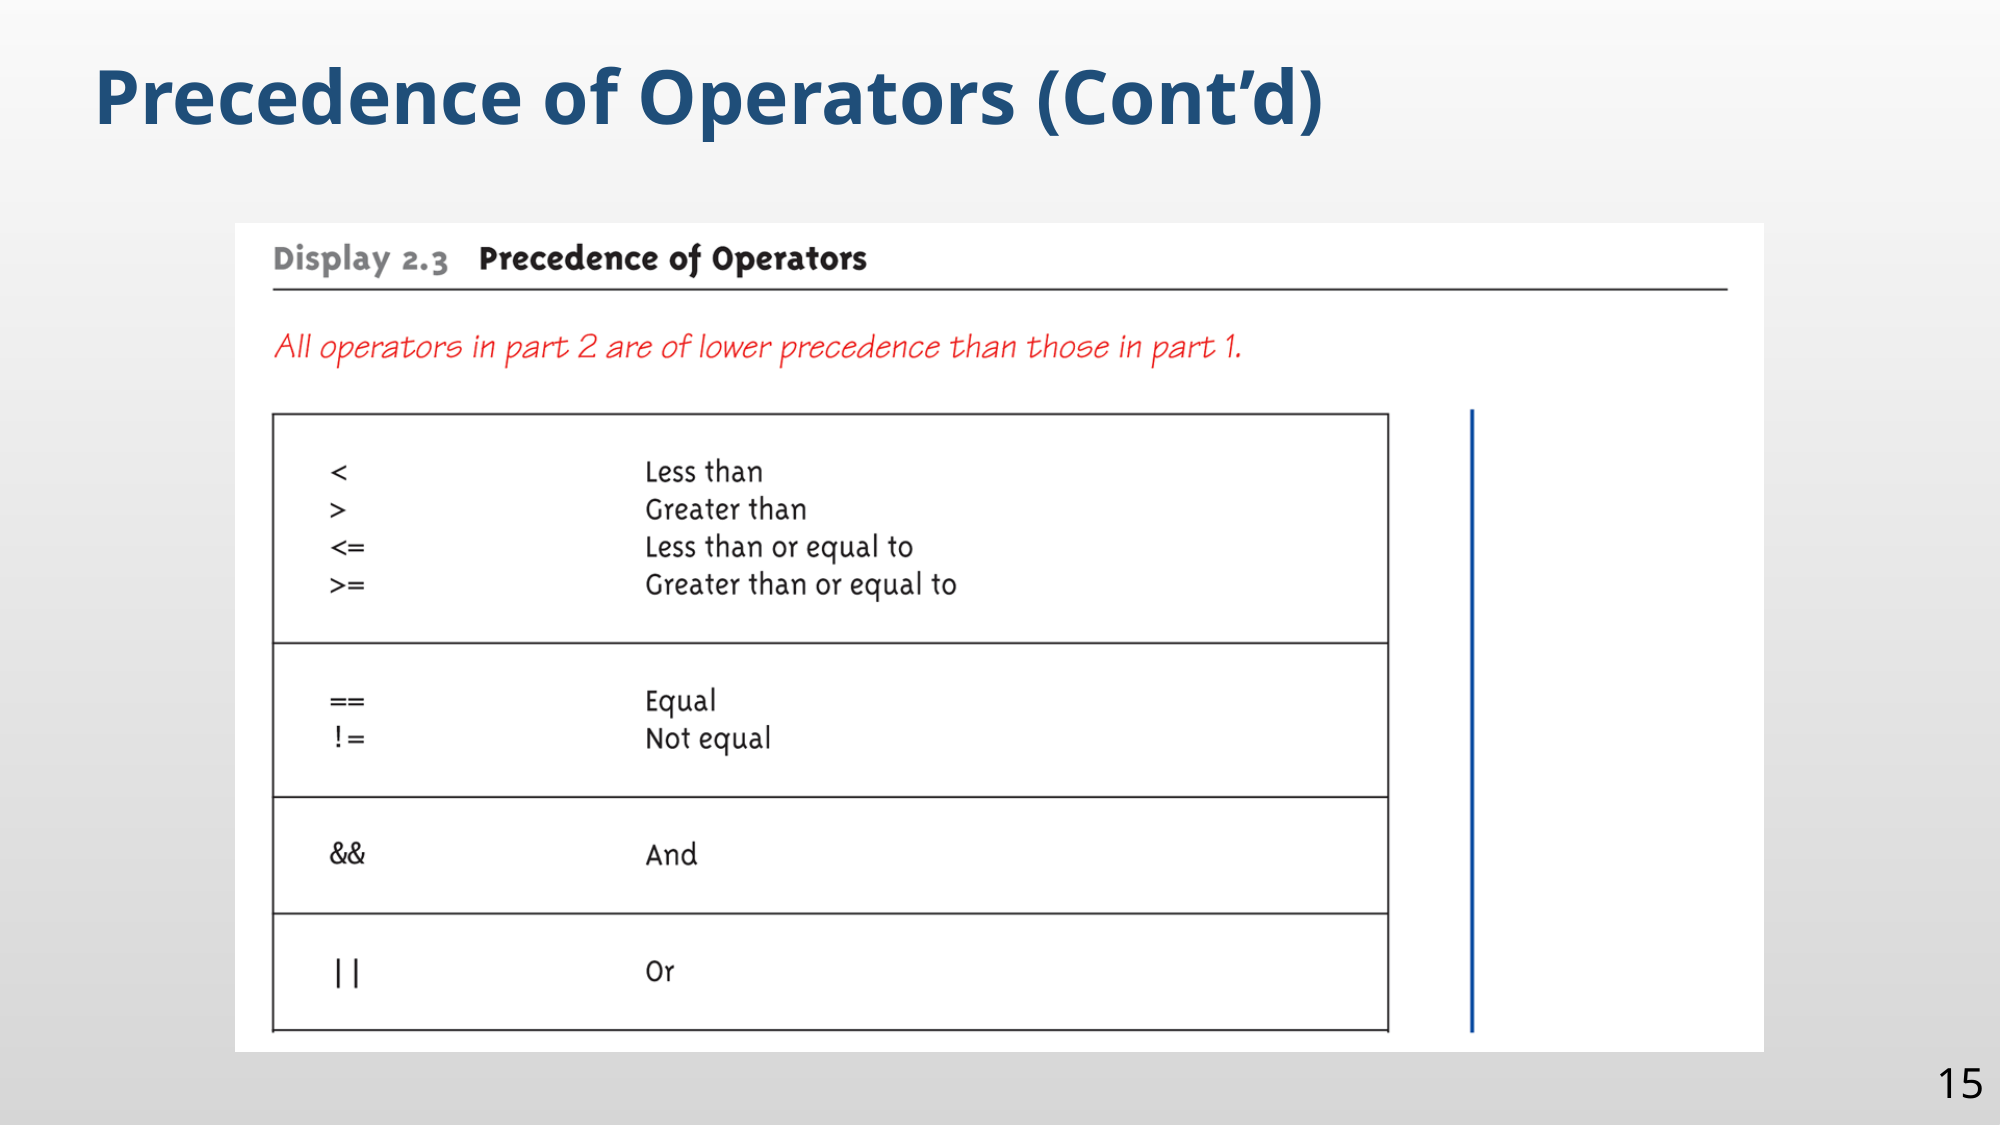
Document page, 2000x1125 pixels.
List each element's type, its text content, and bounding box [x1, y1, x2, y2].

text_box Precedence of Operators (Cont’d) [78, 32, 2000, 149]
picture [235, 223, 1764, 1052]
slide_number 15 [1906, 1070, 2000, 1101]
list [78, 148, 1906, 1125]
